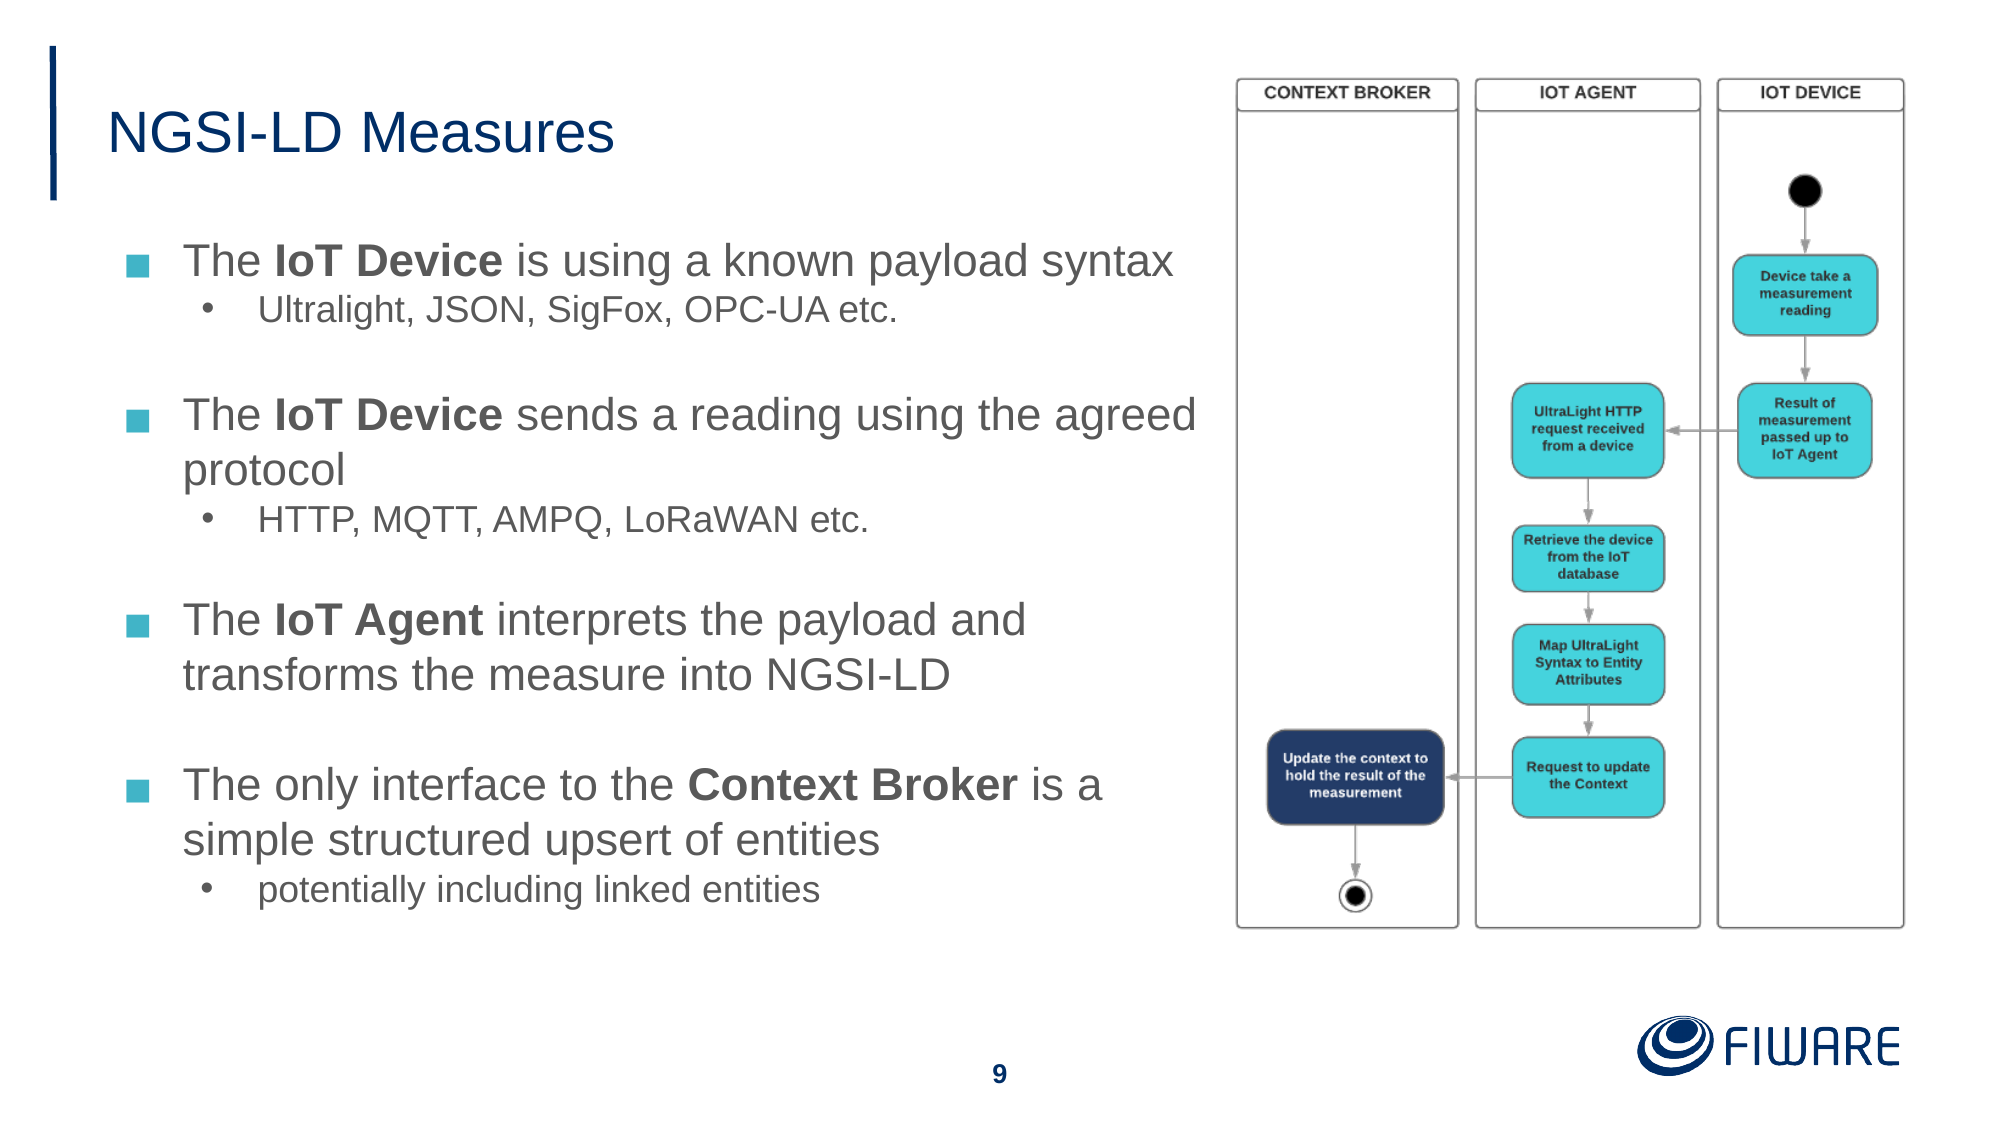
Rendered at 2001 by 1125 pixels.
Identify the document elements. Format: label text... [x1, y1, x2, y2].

slide_number ‹#› [887, 1042, 1113, 1103]
picture [1635, 1012, 1905, 1077]
title NGSI-LD Measures [92, 47, 1202, 213]
picture [1204, 46, 1936, 961]
list The IoT Device is using a known payload syntax Ultralight, JSON, SigFox, OPC-UA etc. The IoT Device sends a reading using the agreed protocol HTTP, MQTT, AMPQ, LoRaWAN etc. The IoT Agent interprets the payload and transforms the measure into NGSI-LD The only interface to the Context Broker is a simple structured upsert of entities potentially including linked entities [92, 222, 1746, 1032]
